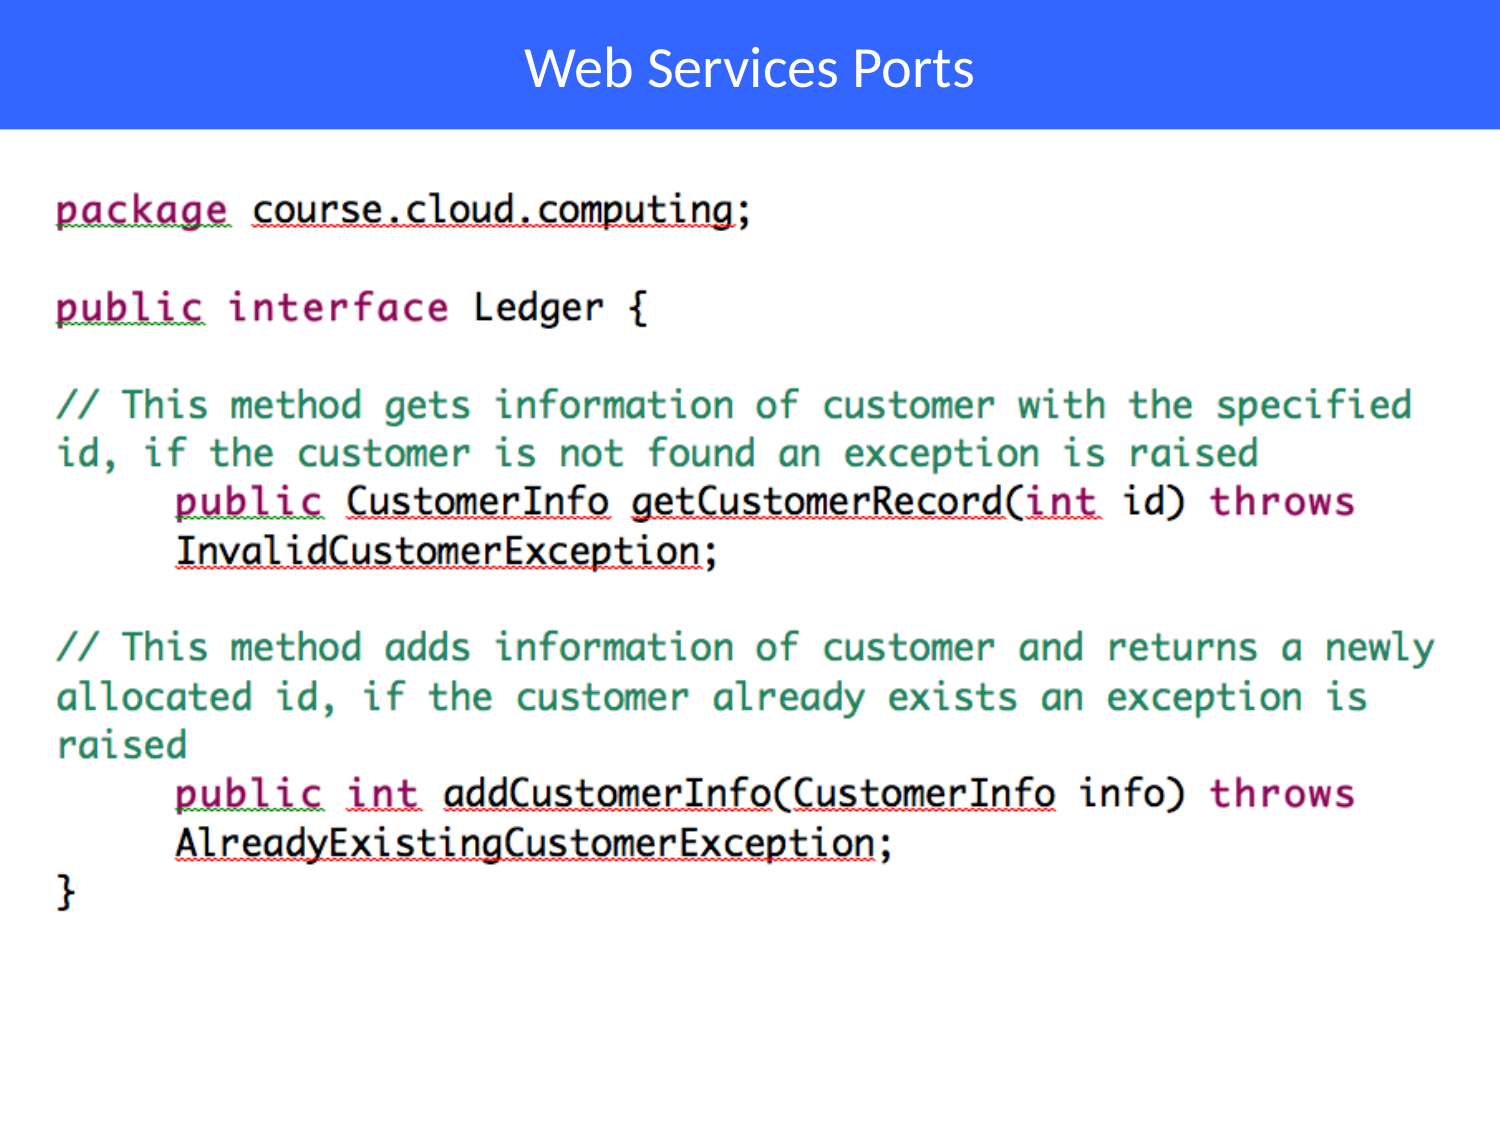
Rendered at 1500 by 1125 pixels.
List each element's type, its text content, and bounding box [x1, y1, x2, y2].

title Web Services Ports [0, 0, 1500, 130]
picture [0, 168, 1500, 957]
